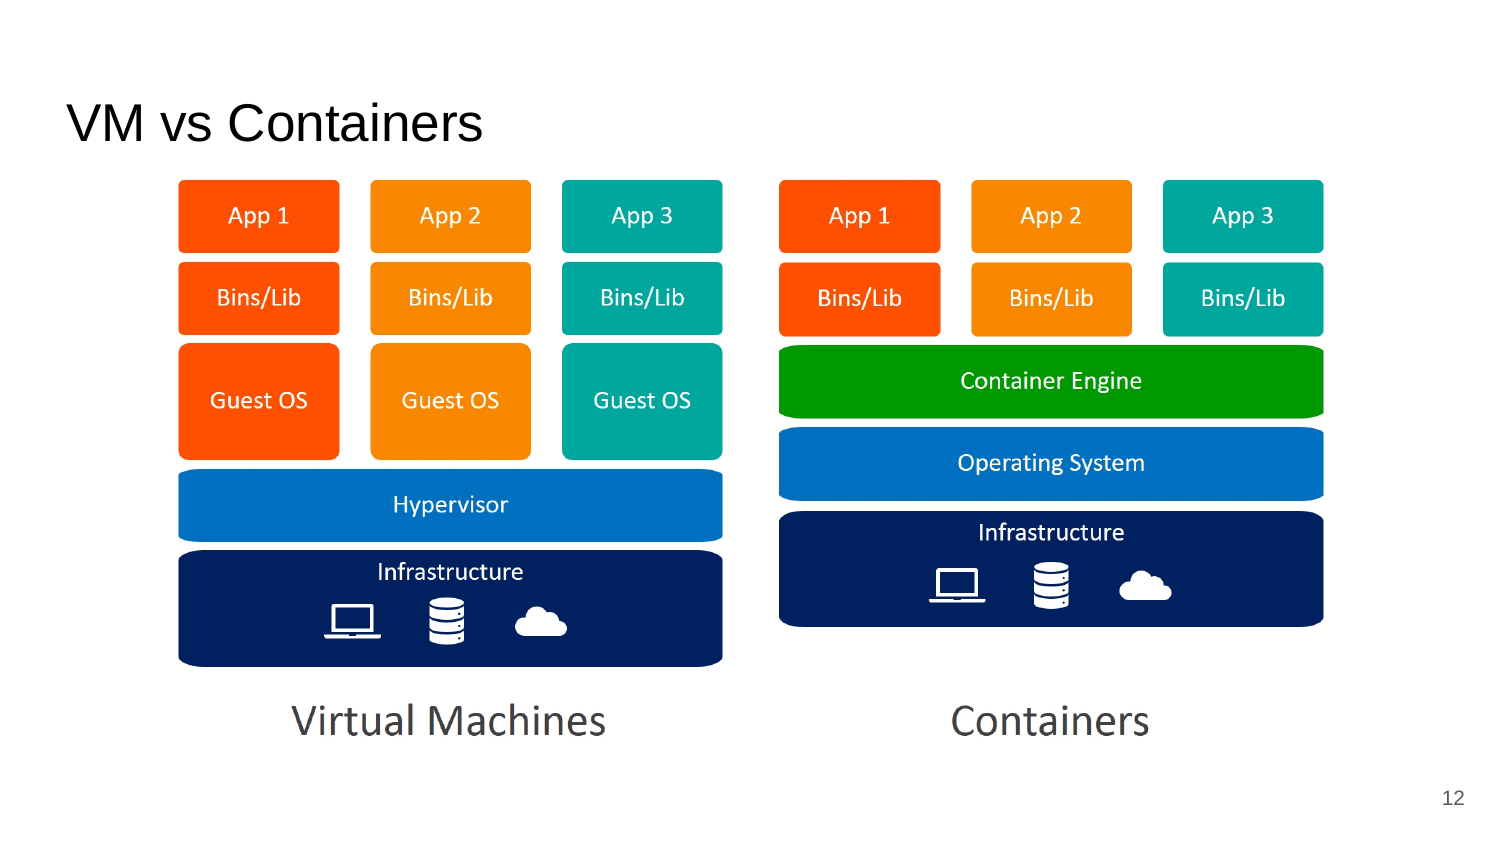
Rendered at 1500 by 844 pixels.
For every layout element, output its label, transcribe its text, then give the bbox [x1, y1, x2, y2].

title VM vs Containers [51, 72, 1449, 167]
picture [158, 166, 1341, 766]
slide_number ‹#› [1389, 764, 1480, 830]
